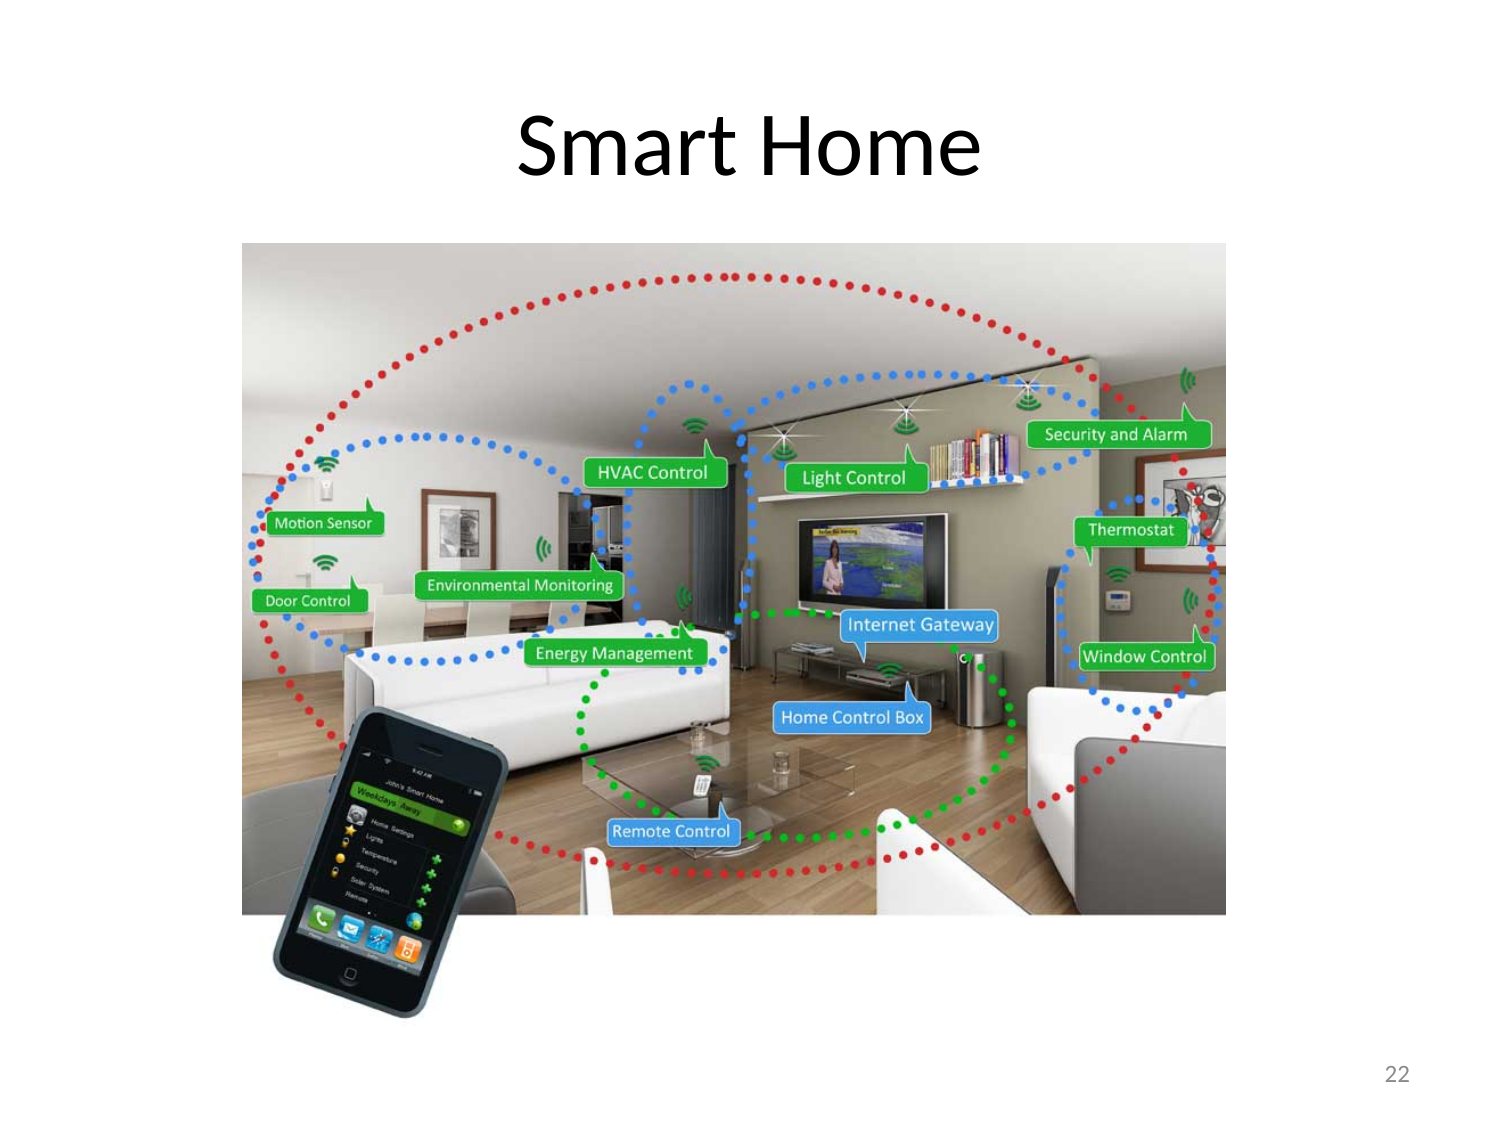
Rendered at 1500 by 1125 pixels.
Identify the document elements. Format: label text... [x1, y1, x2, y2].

title Smart Home [75, 45, 1425, 233]
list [241, 243, 1227, 1052]
slide_number 22 [1074, 1042, 1425, 1103]
